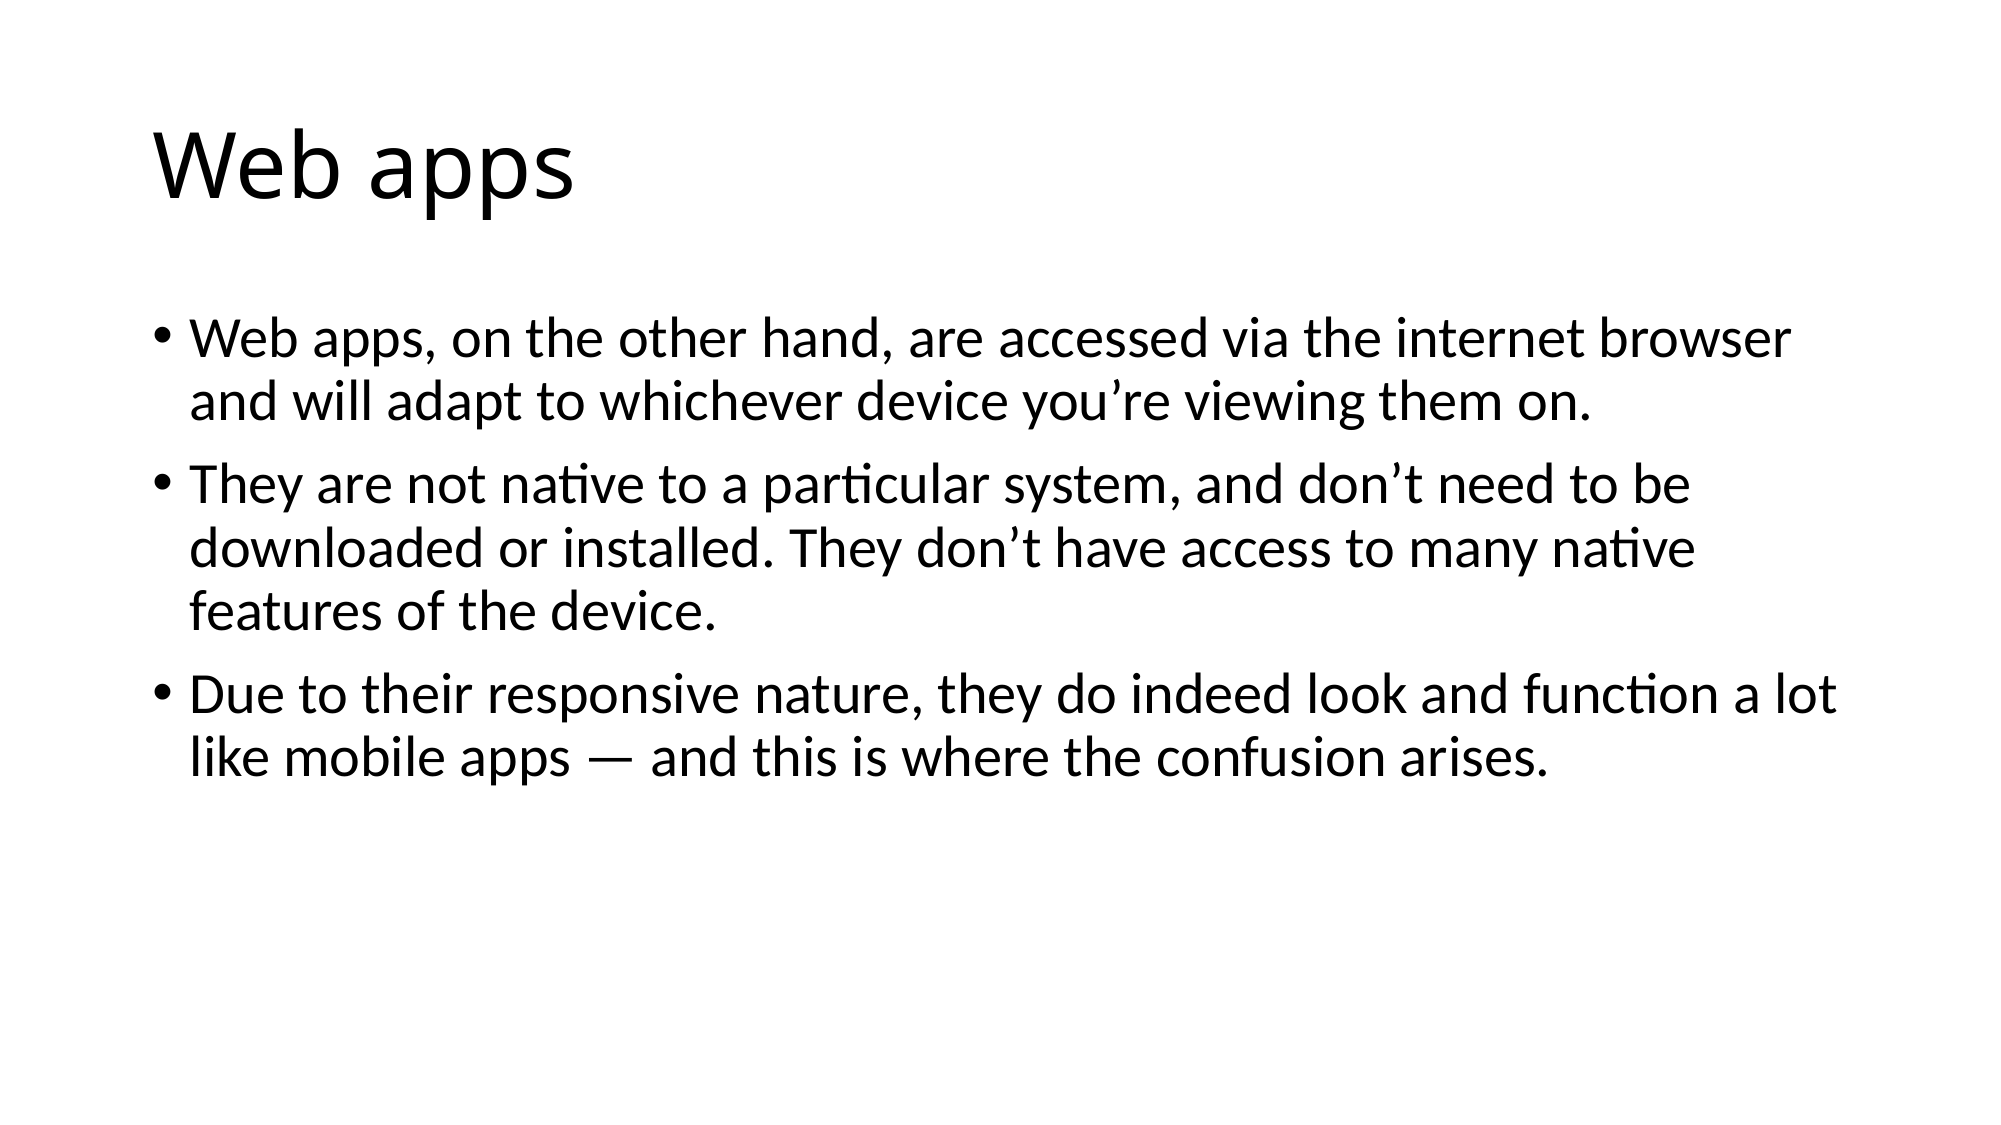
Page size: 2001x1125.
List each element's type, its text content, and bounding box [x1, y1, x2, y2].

title Web apps [137, 59, 1863, 278]
list Web apps, on the other hand, are accessed via the internet browser and will adapt to whichever device you’re viewing them on. They are not native to a particular system, and don’t need to be downloaded or installed. They don’t have access to many native features of the device. Due to their responsive nature, they do indeed look and function a lot like mobile apps — and this is where the confusion arises. [137, 299, 1863, 1014]
